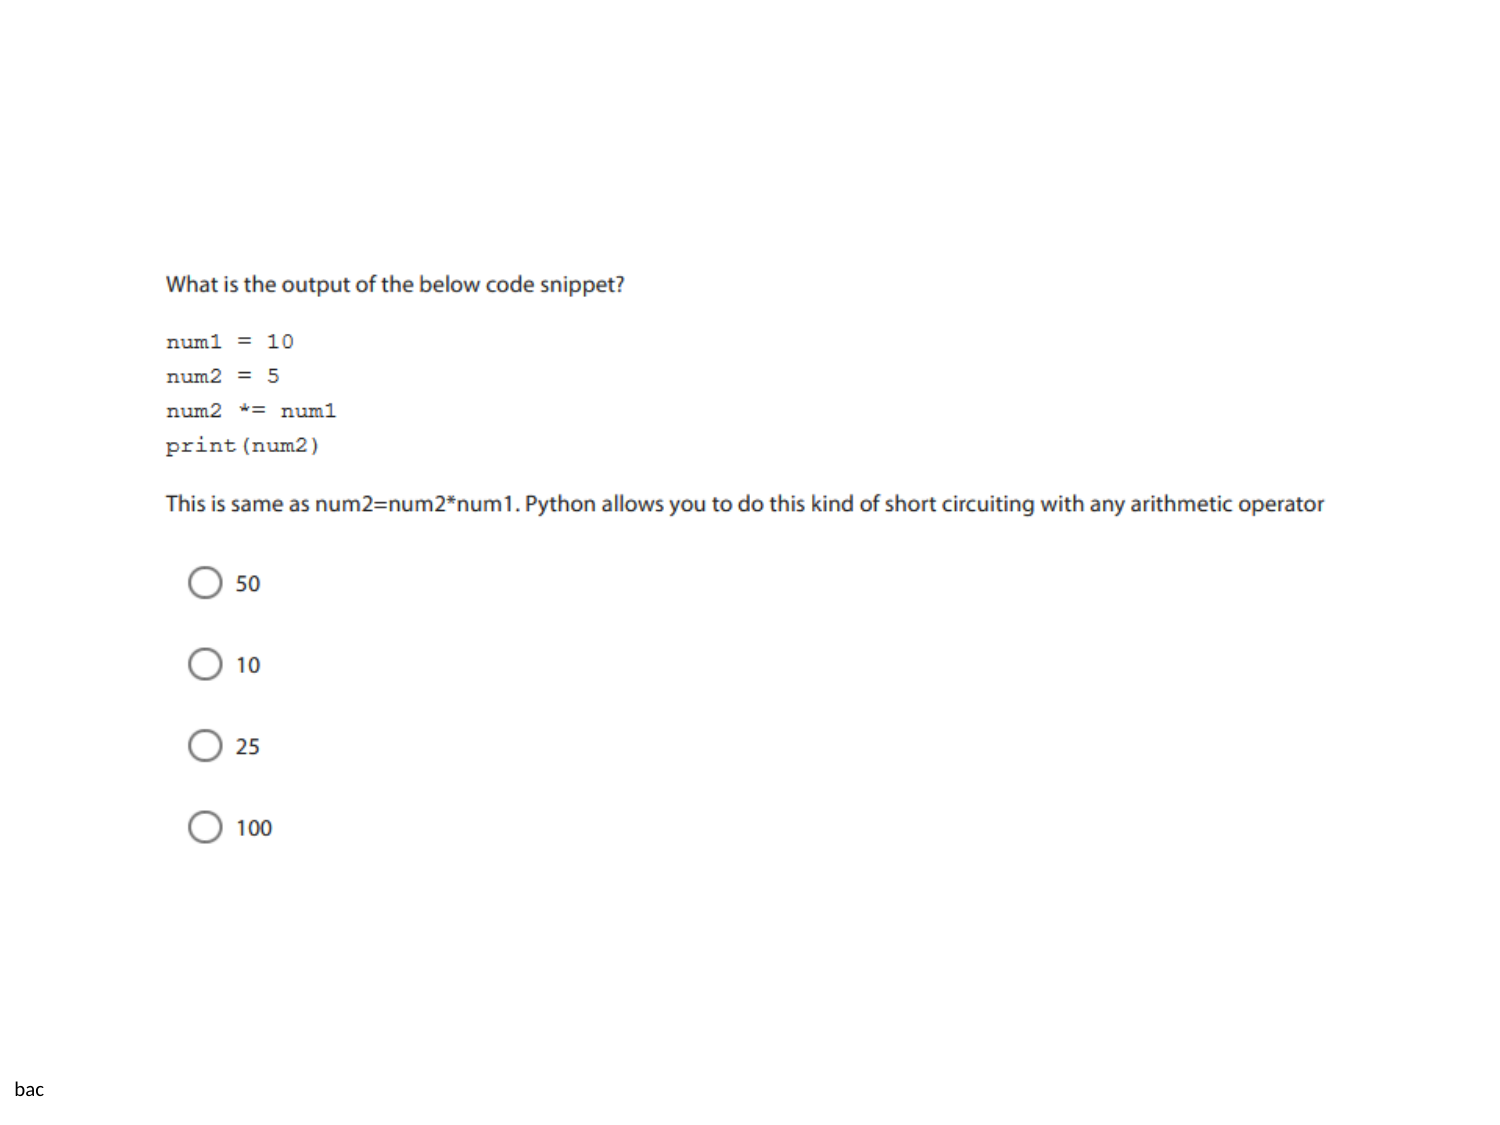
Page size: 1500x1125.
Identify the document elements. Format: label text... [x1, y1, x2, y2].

text_box bac [0, 1068, 59, 1108]
picture [154, 264, 1346, 861]
